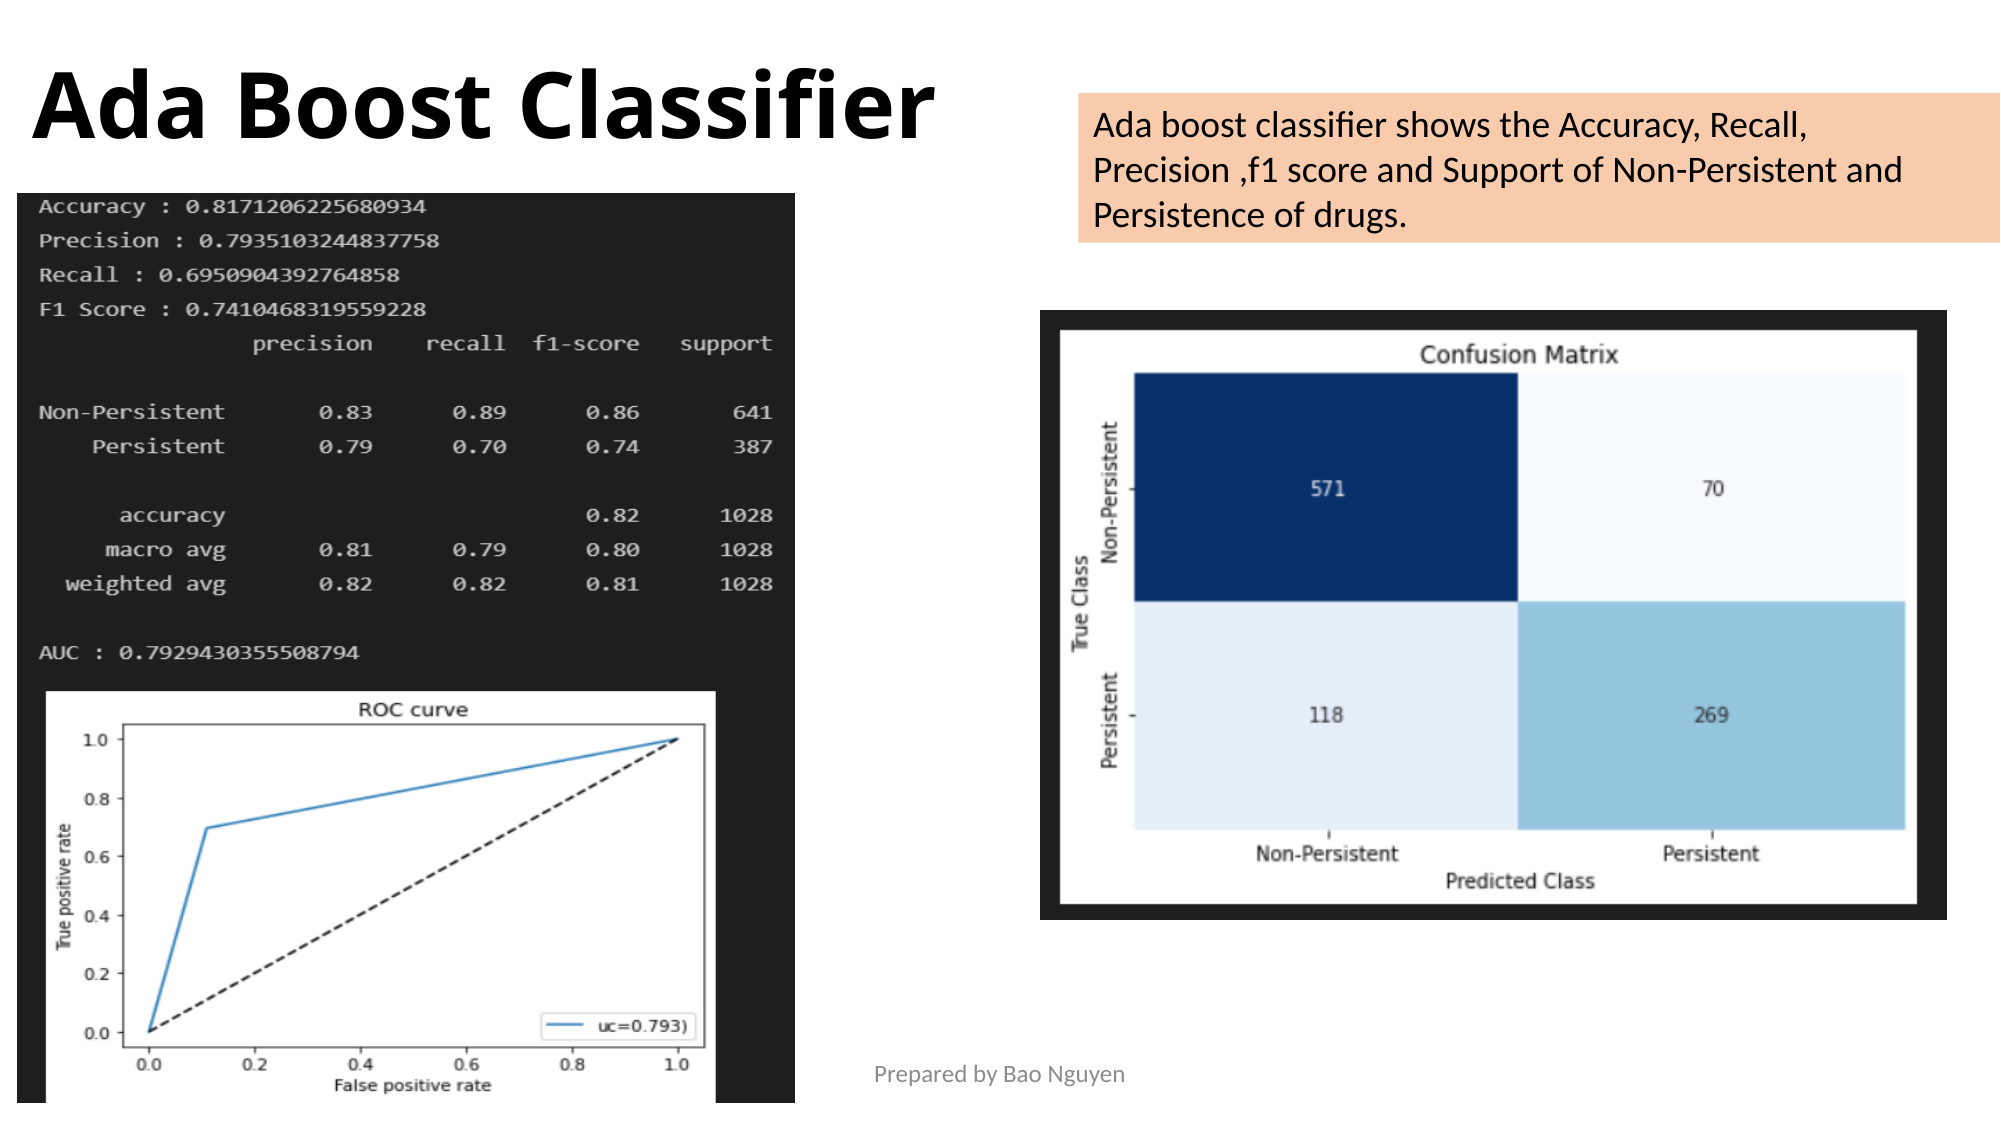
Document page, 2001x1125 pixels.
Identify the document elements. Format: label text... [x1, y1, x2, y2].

picture [17, 193, 795, 1103]
title Ada Boost Classifier [17, 0, 1743, 218]
footer Prepared by Bao Nguyen [795, 1042, 1338, 1103]
picture [1040, 310, 1947, 920]
text_box Ada boost classifier shows the Accuracy, Recall, Precision ,f1 score and Support of Non-Persistent and Persistence of drugs. [1078, 92, 2000, 243]
